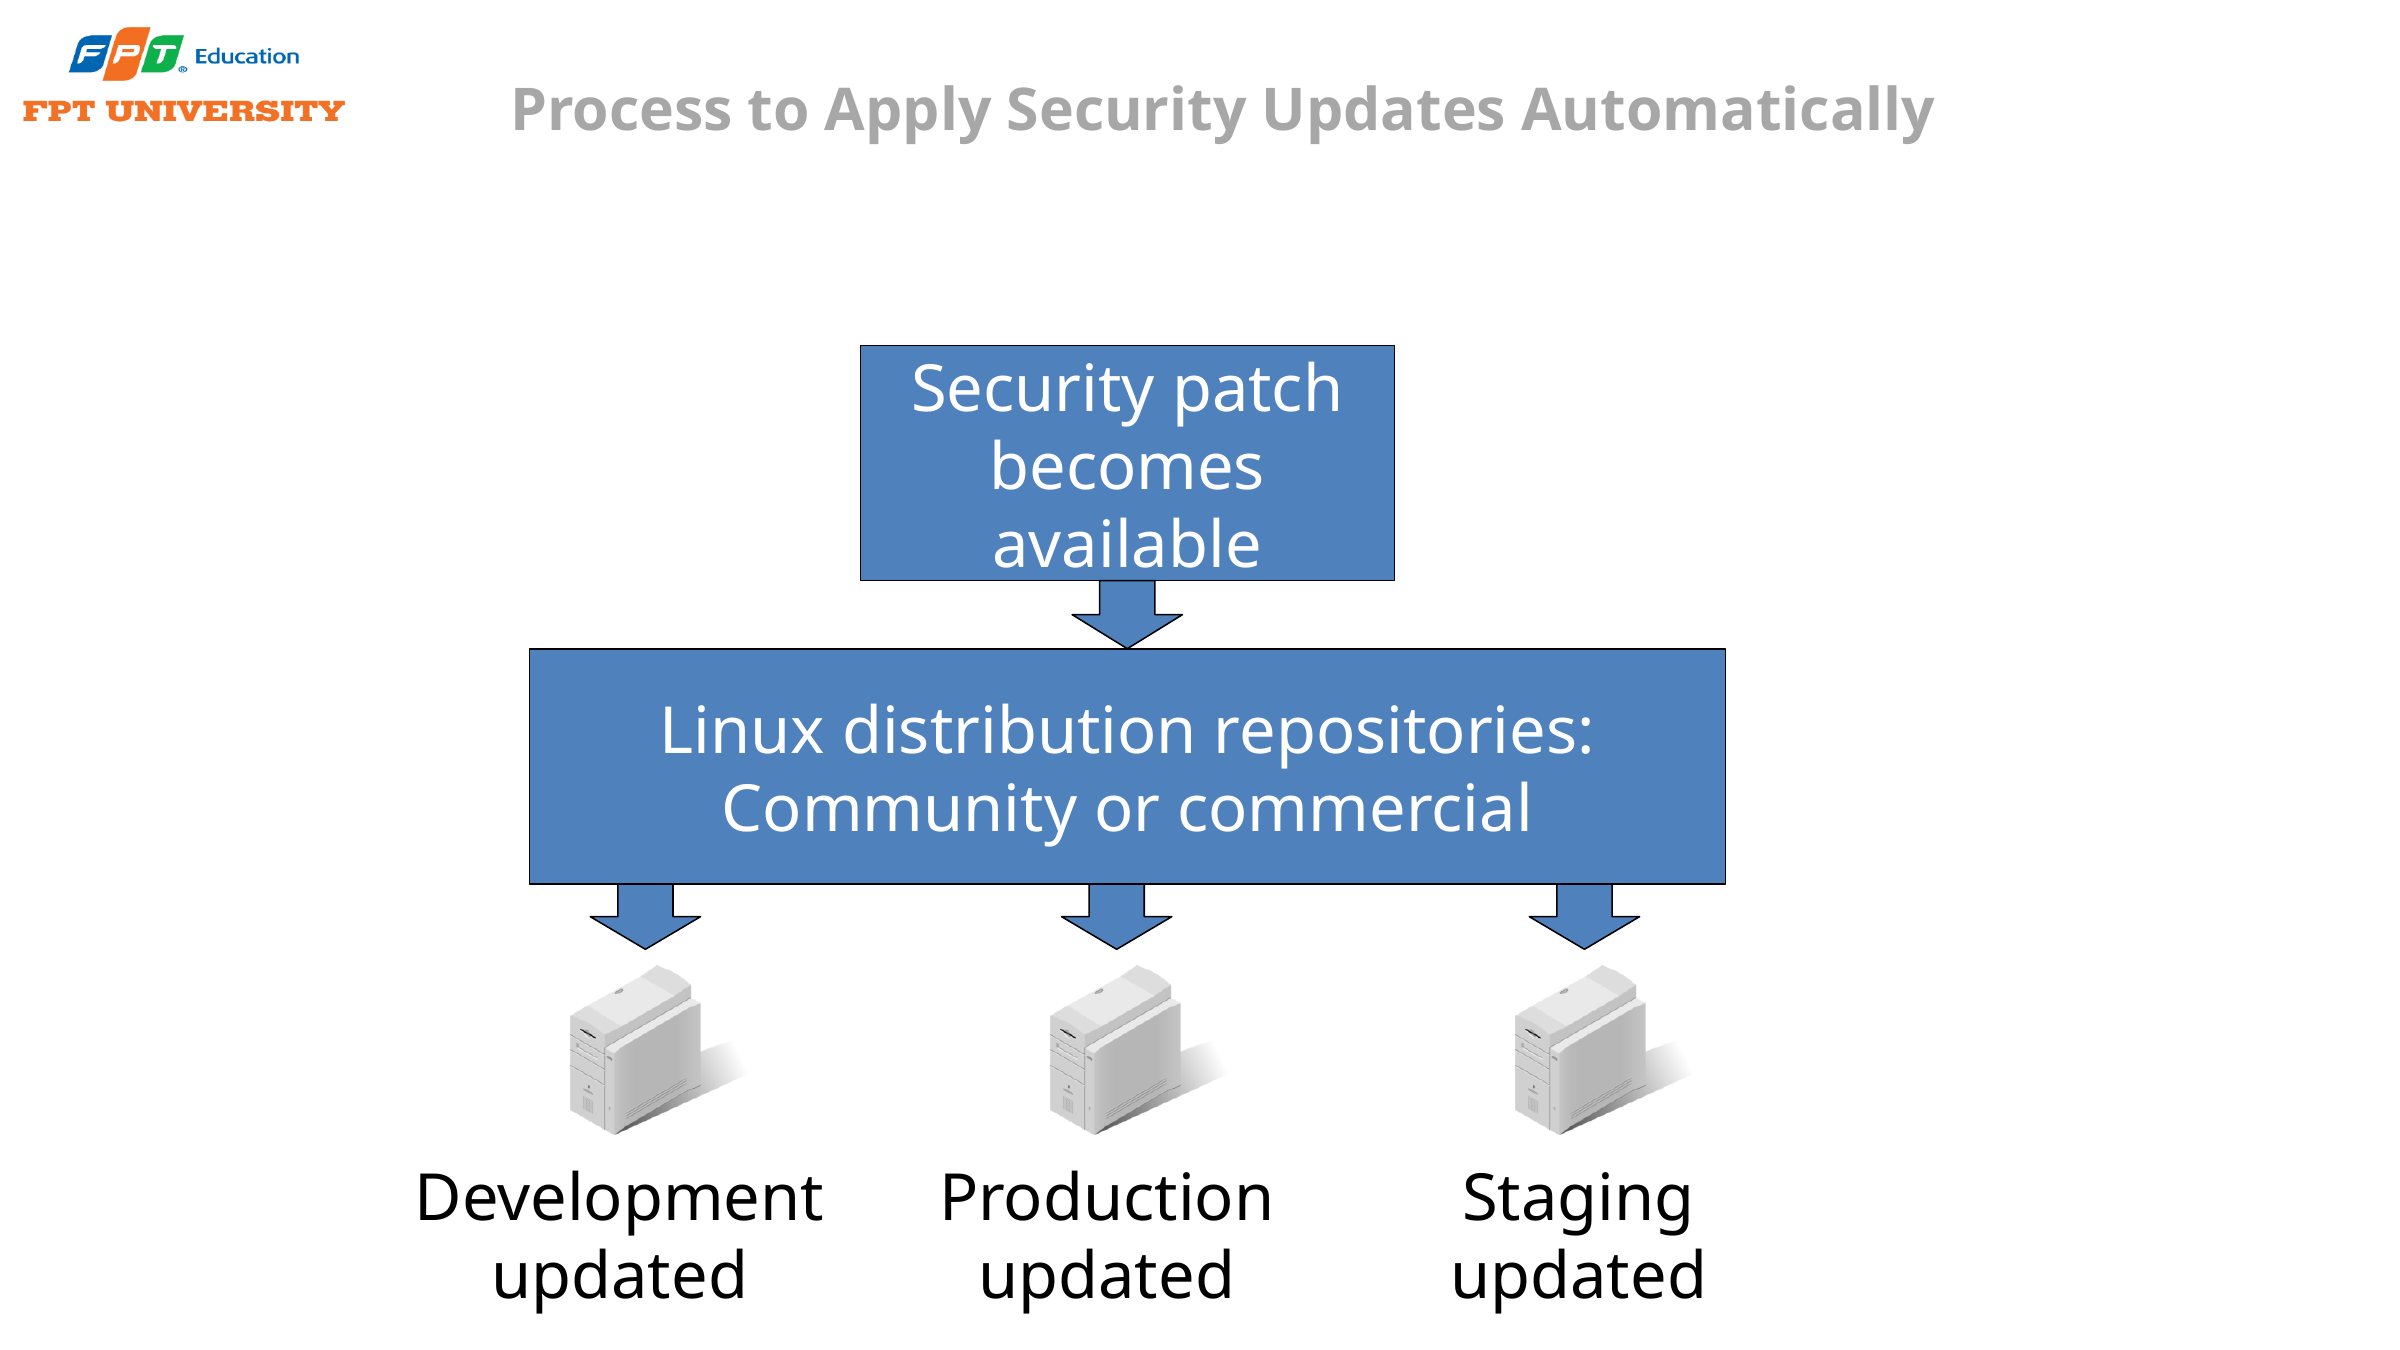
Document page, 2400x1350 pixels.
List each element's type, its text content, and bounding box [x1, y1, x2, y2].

picture [0, 0, 357, 147]
text_box Development updated [360, 1146, 847, 1207]
text_box [1072, 580, 1183, 648]
text_box Production updated [847, 1146, 1366, 1207]
title Process to Apply Security Updates Automatically [405, 59, 2041, 155]
text_box [590, 883, 701, 950]
text_box Security patch becomes available [860, 345, 1395, 581]
picture [569, 965, 773, 1135]
text_box [1529, 883, 1640, 950]
text_box Linux distribution repositories: Community or commercial [529, 648, 1726, 885]
text_box [1061, 883, 1172, 950]
picture [1514, 965, 1718, 1135]
picture [1049, 965, 1253, 1135]
text_box Staging updated [1366, 1146, 1838, 1207]
